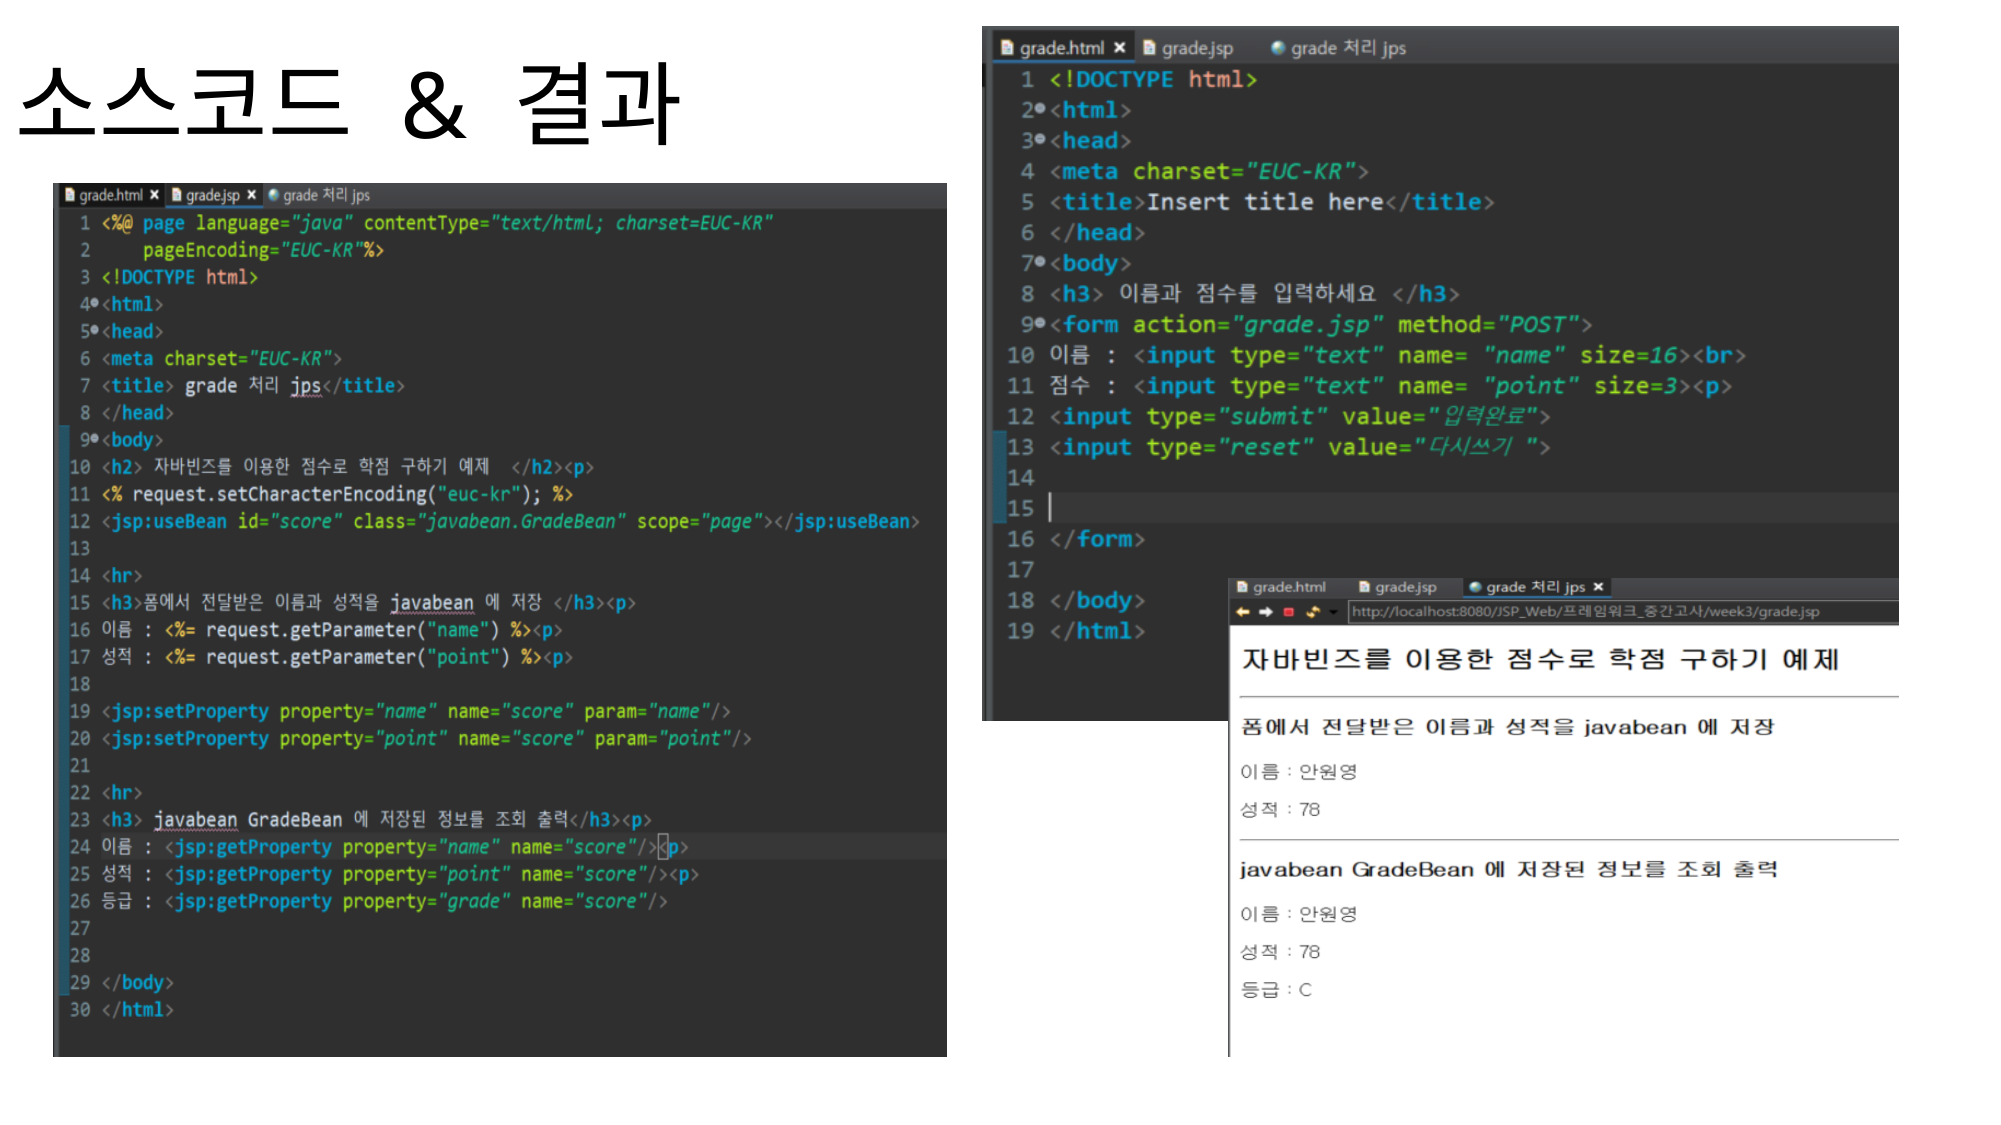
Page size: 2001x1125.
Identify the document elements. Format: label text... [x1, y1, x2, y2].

picture [1228, 578, 1899, 1057]
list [53, 183, 947, 1057]
title 소스코드 & 결과 [0, 0, 791, 218]
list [982, 26, 1899, 721]
